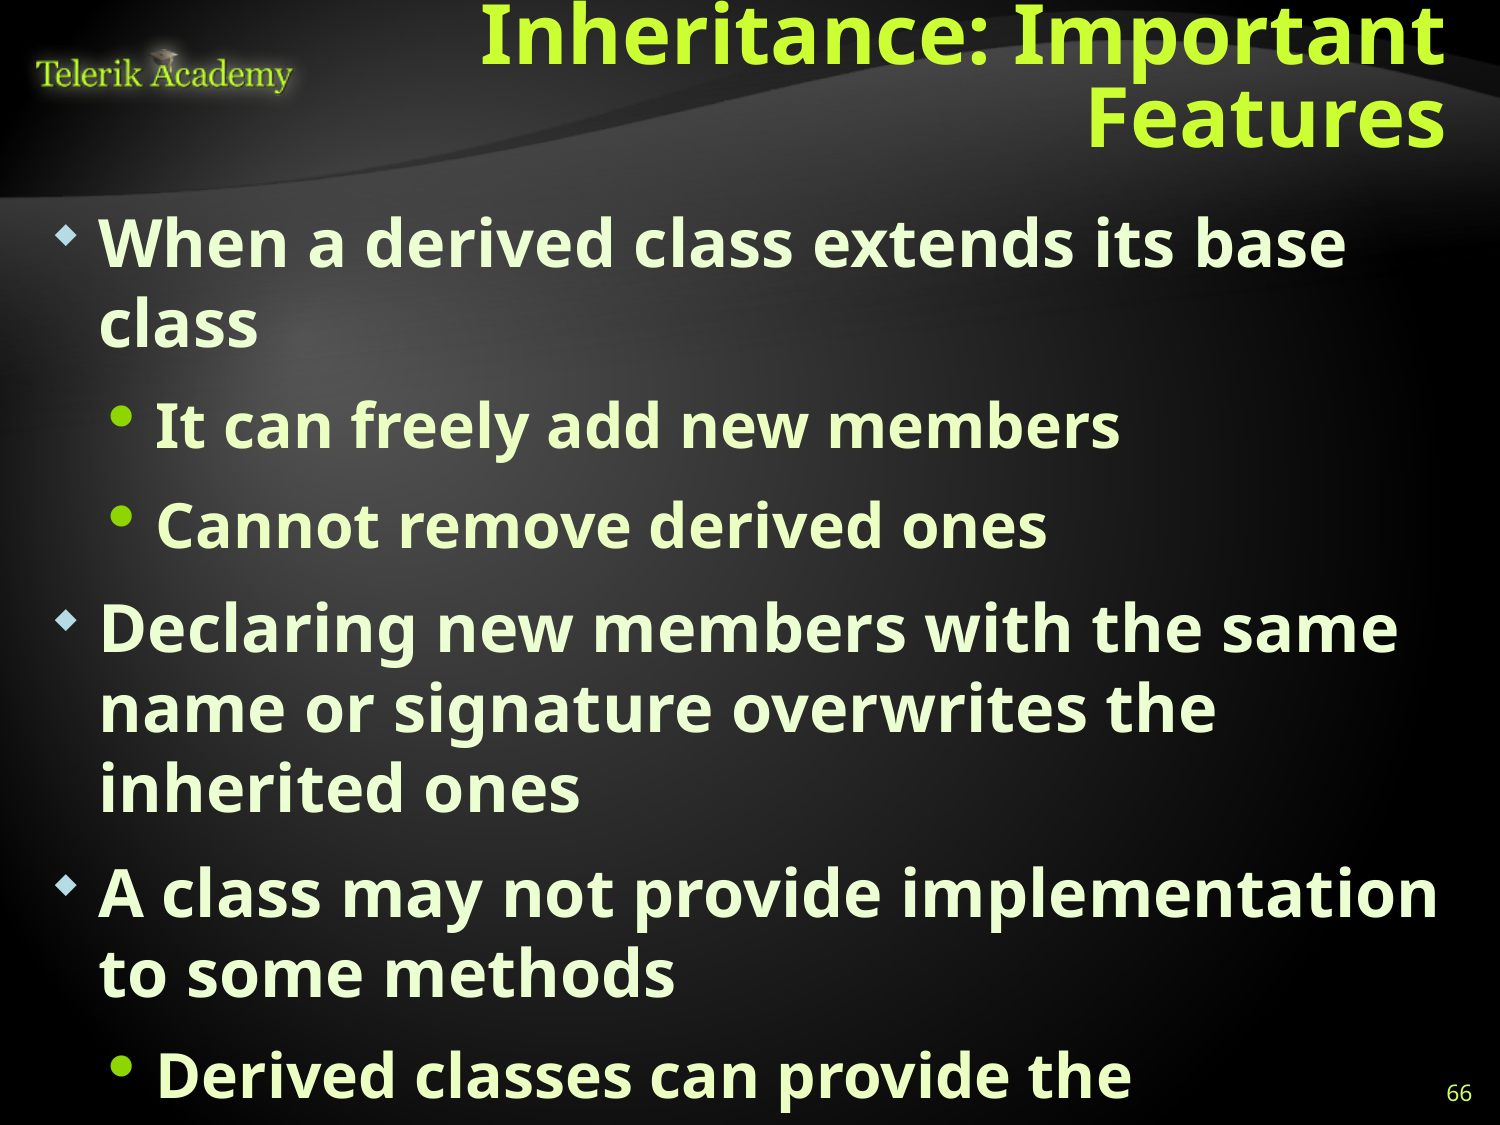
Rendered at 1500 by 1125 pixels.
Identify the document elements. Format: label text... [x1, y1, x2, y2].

slide_number 66 [1412, 1074, 1488, 1113]
picture [0, 0, 1500, 1125]
title Inheritance: Important Features [300, 12, 1463, 150]
list When a derived class extends its base class It can freely add new members Cannot remove derived ones Declaring new members with the same name or signature overwrites the inherited ones A class may not provide implementation to some methods Derived classes can provide the implementation [37, 193, 1463, 1096]
